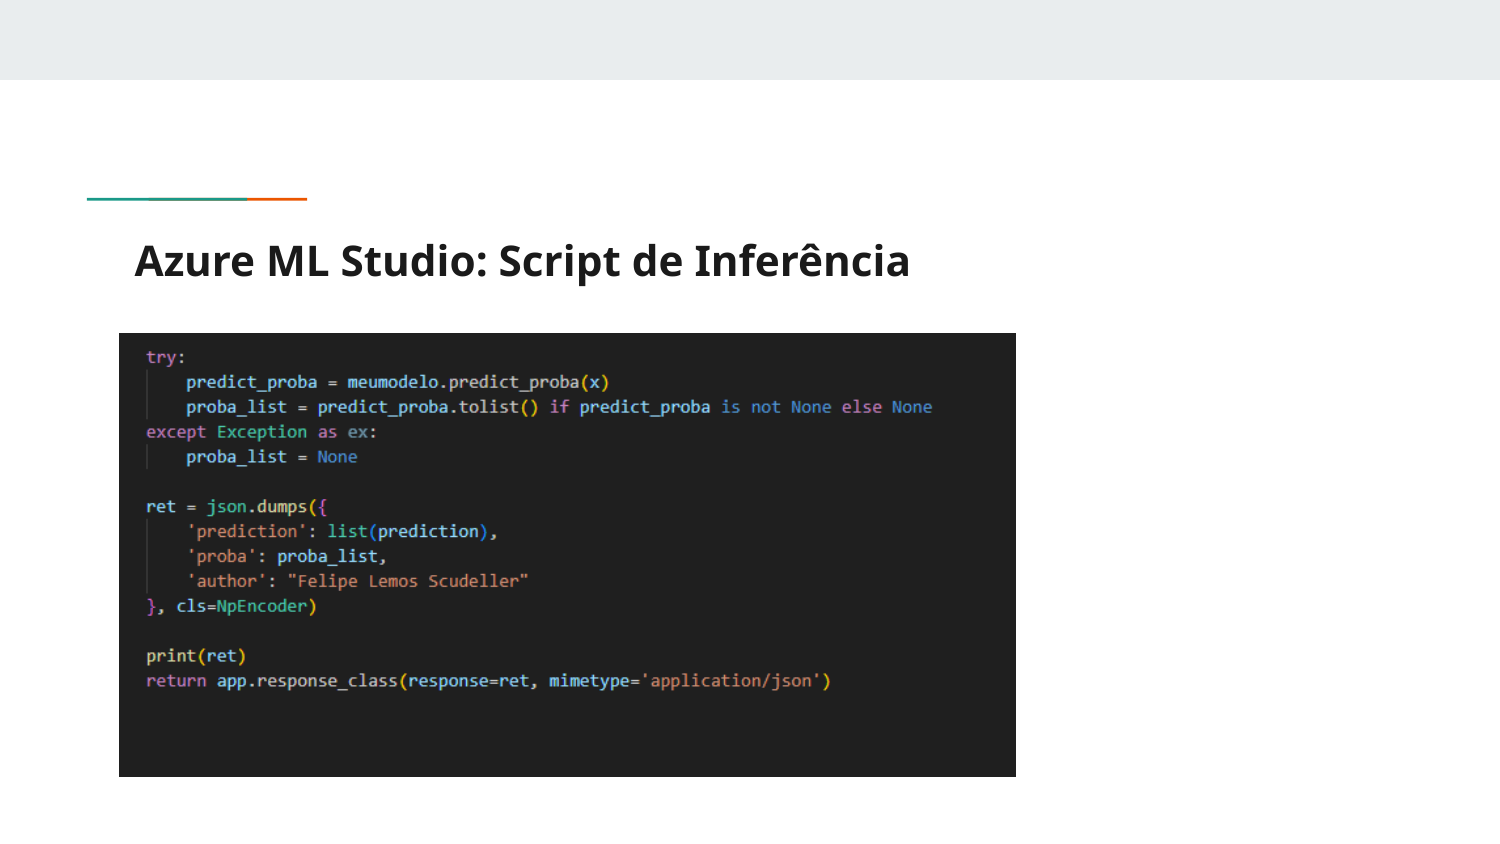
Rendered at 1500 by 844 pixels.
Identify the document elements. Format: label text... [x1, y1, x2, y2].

title Azure ML Studio: Script de Inferência [119, 216, 1381, 305]
picture [119, 333, 1016, 777]
